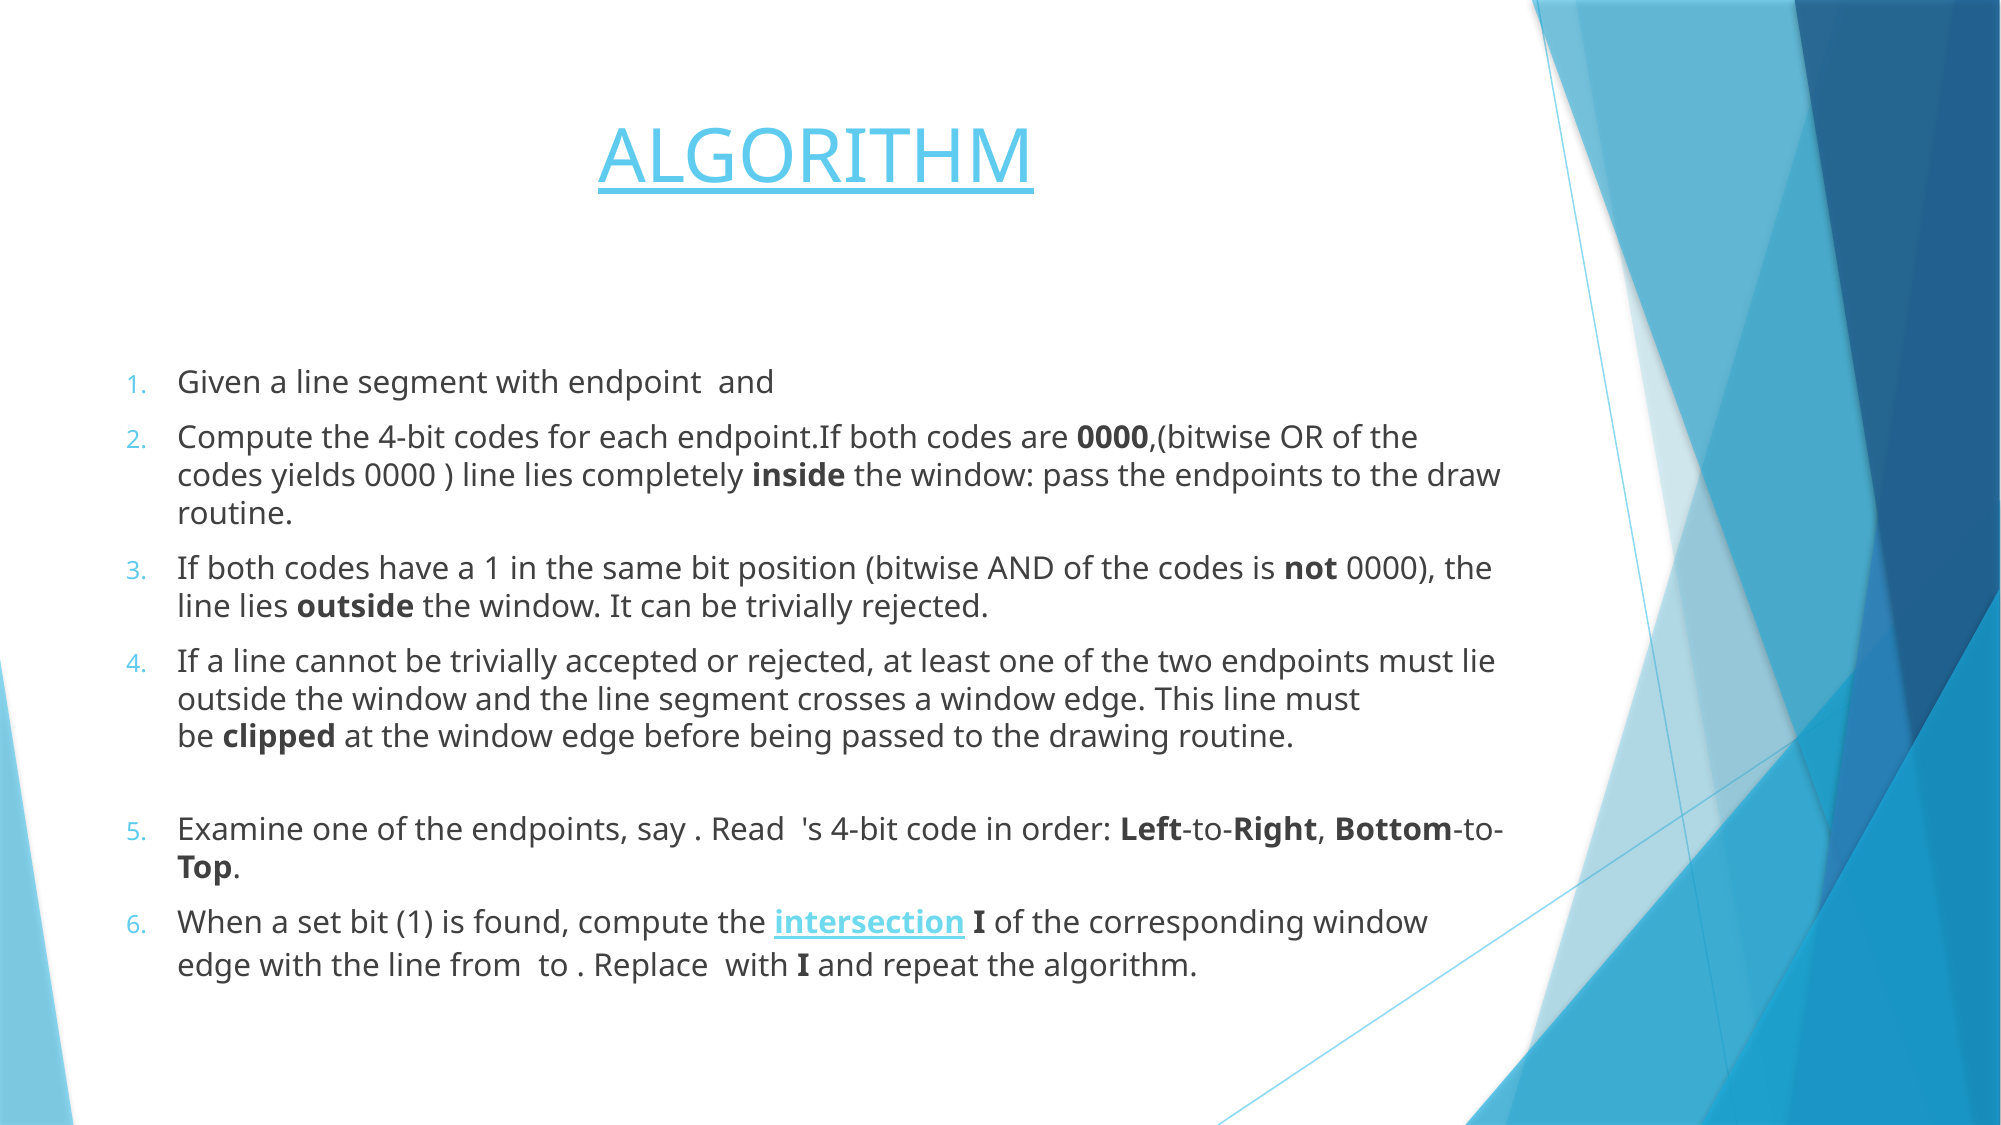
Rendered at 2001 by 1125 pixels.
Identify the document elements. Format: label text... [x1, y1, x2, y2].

list Given a line segment with endpoint and Compute the 4-bit codes for each endpoint.If both codes are 0000,(bitwise OR of the codes yields 0000 ) line lies completely inside the window: pass the endpoints to the draw routine. If both codes have a 1 in the same bit position (bitwise AND of the codes is not 0000), the line lies outside the window. It can be trivially rejected. If a line cannot be trivially accepted or rejected, at least one of the two endpoints must lie outside the window and the line segment crosses a window edge. This line must be clipped at the window edge before being passed to the drawing routine. Examine one of the endpoints, say . Read 's 4-bit code in order: Left-to-Right, Bottom-to-Top. When a set bit (1) is found, compute the intersection I of the corresponding window edge with the line from to . Replace with I and repeat the algorithm. [111, 354, 1522, 992]
title ALGORITHM [111, 99, 1522, 269]
